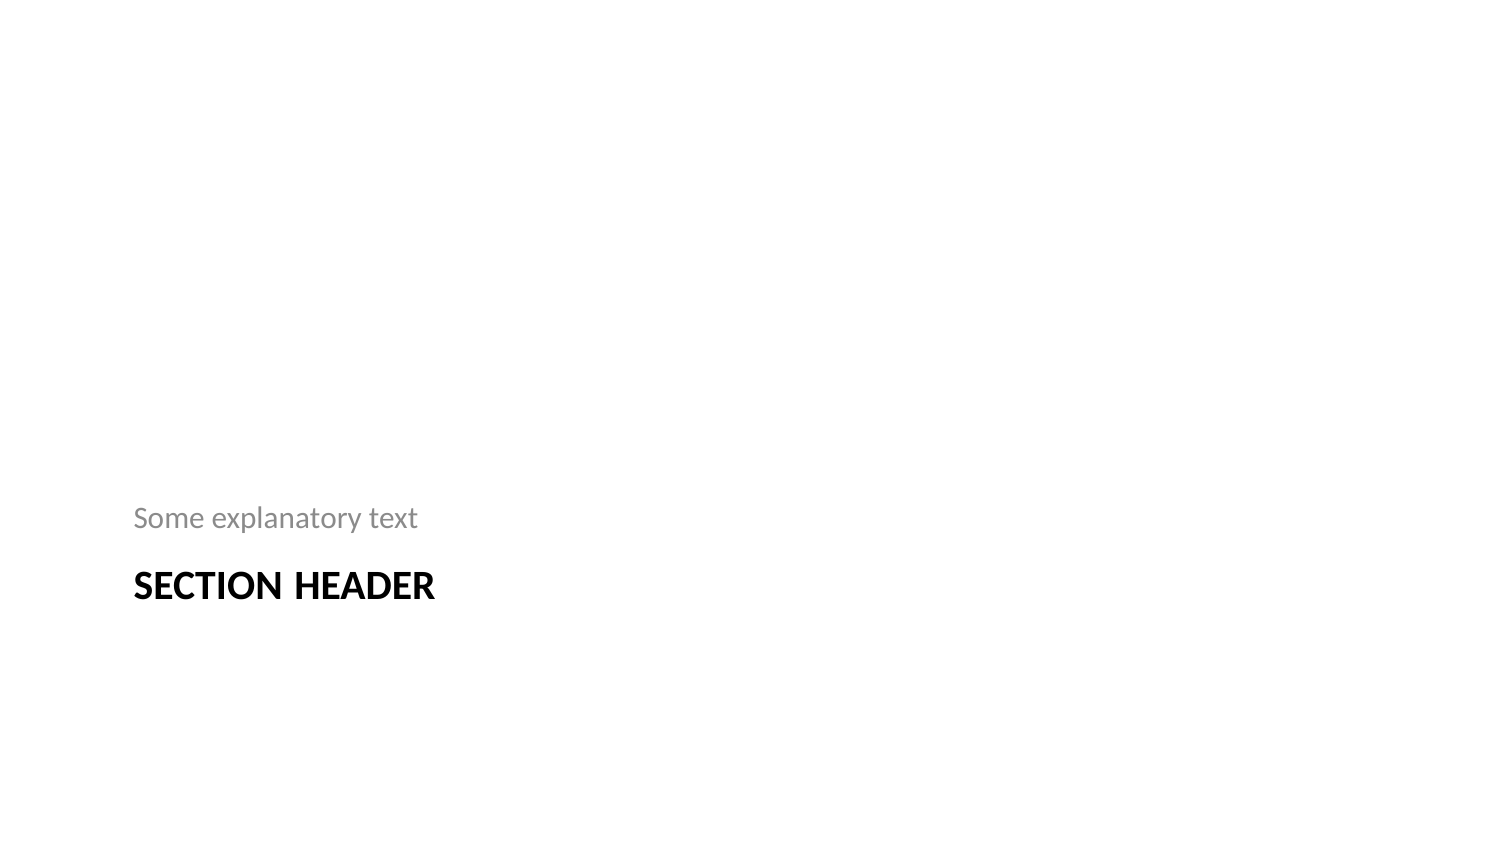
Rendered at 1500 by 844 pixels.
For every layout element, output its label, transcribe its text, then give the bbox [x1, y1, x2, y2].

title Section header [118, 543, 1394, 710]
list Some explanatory text [118, 357, 1394, 543]
